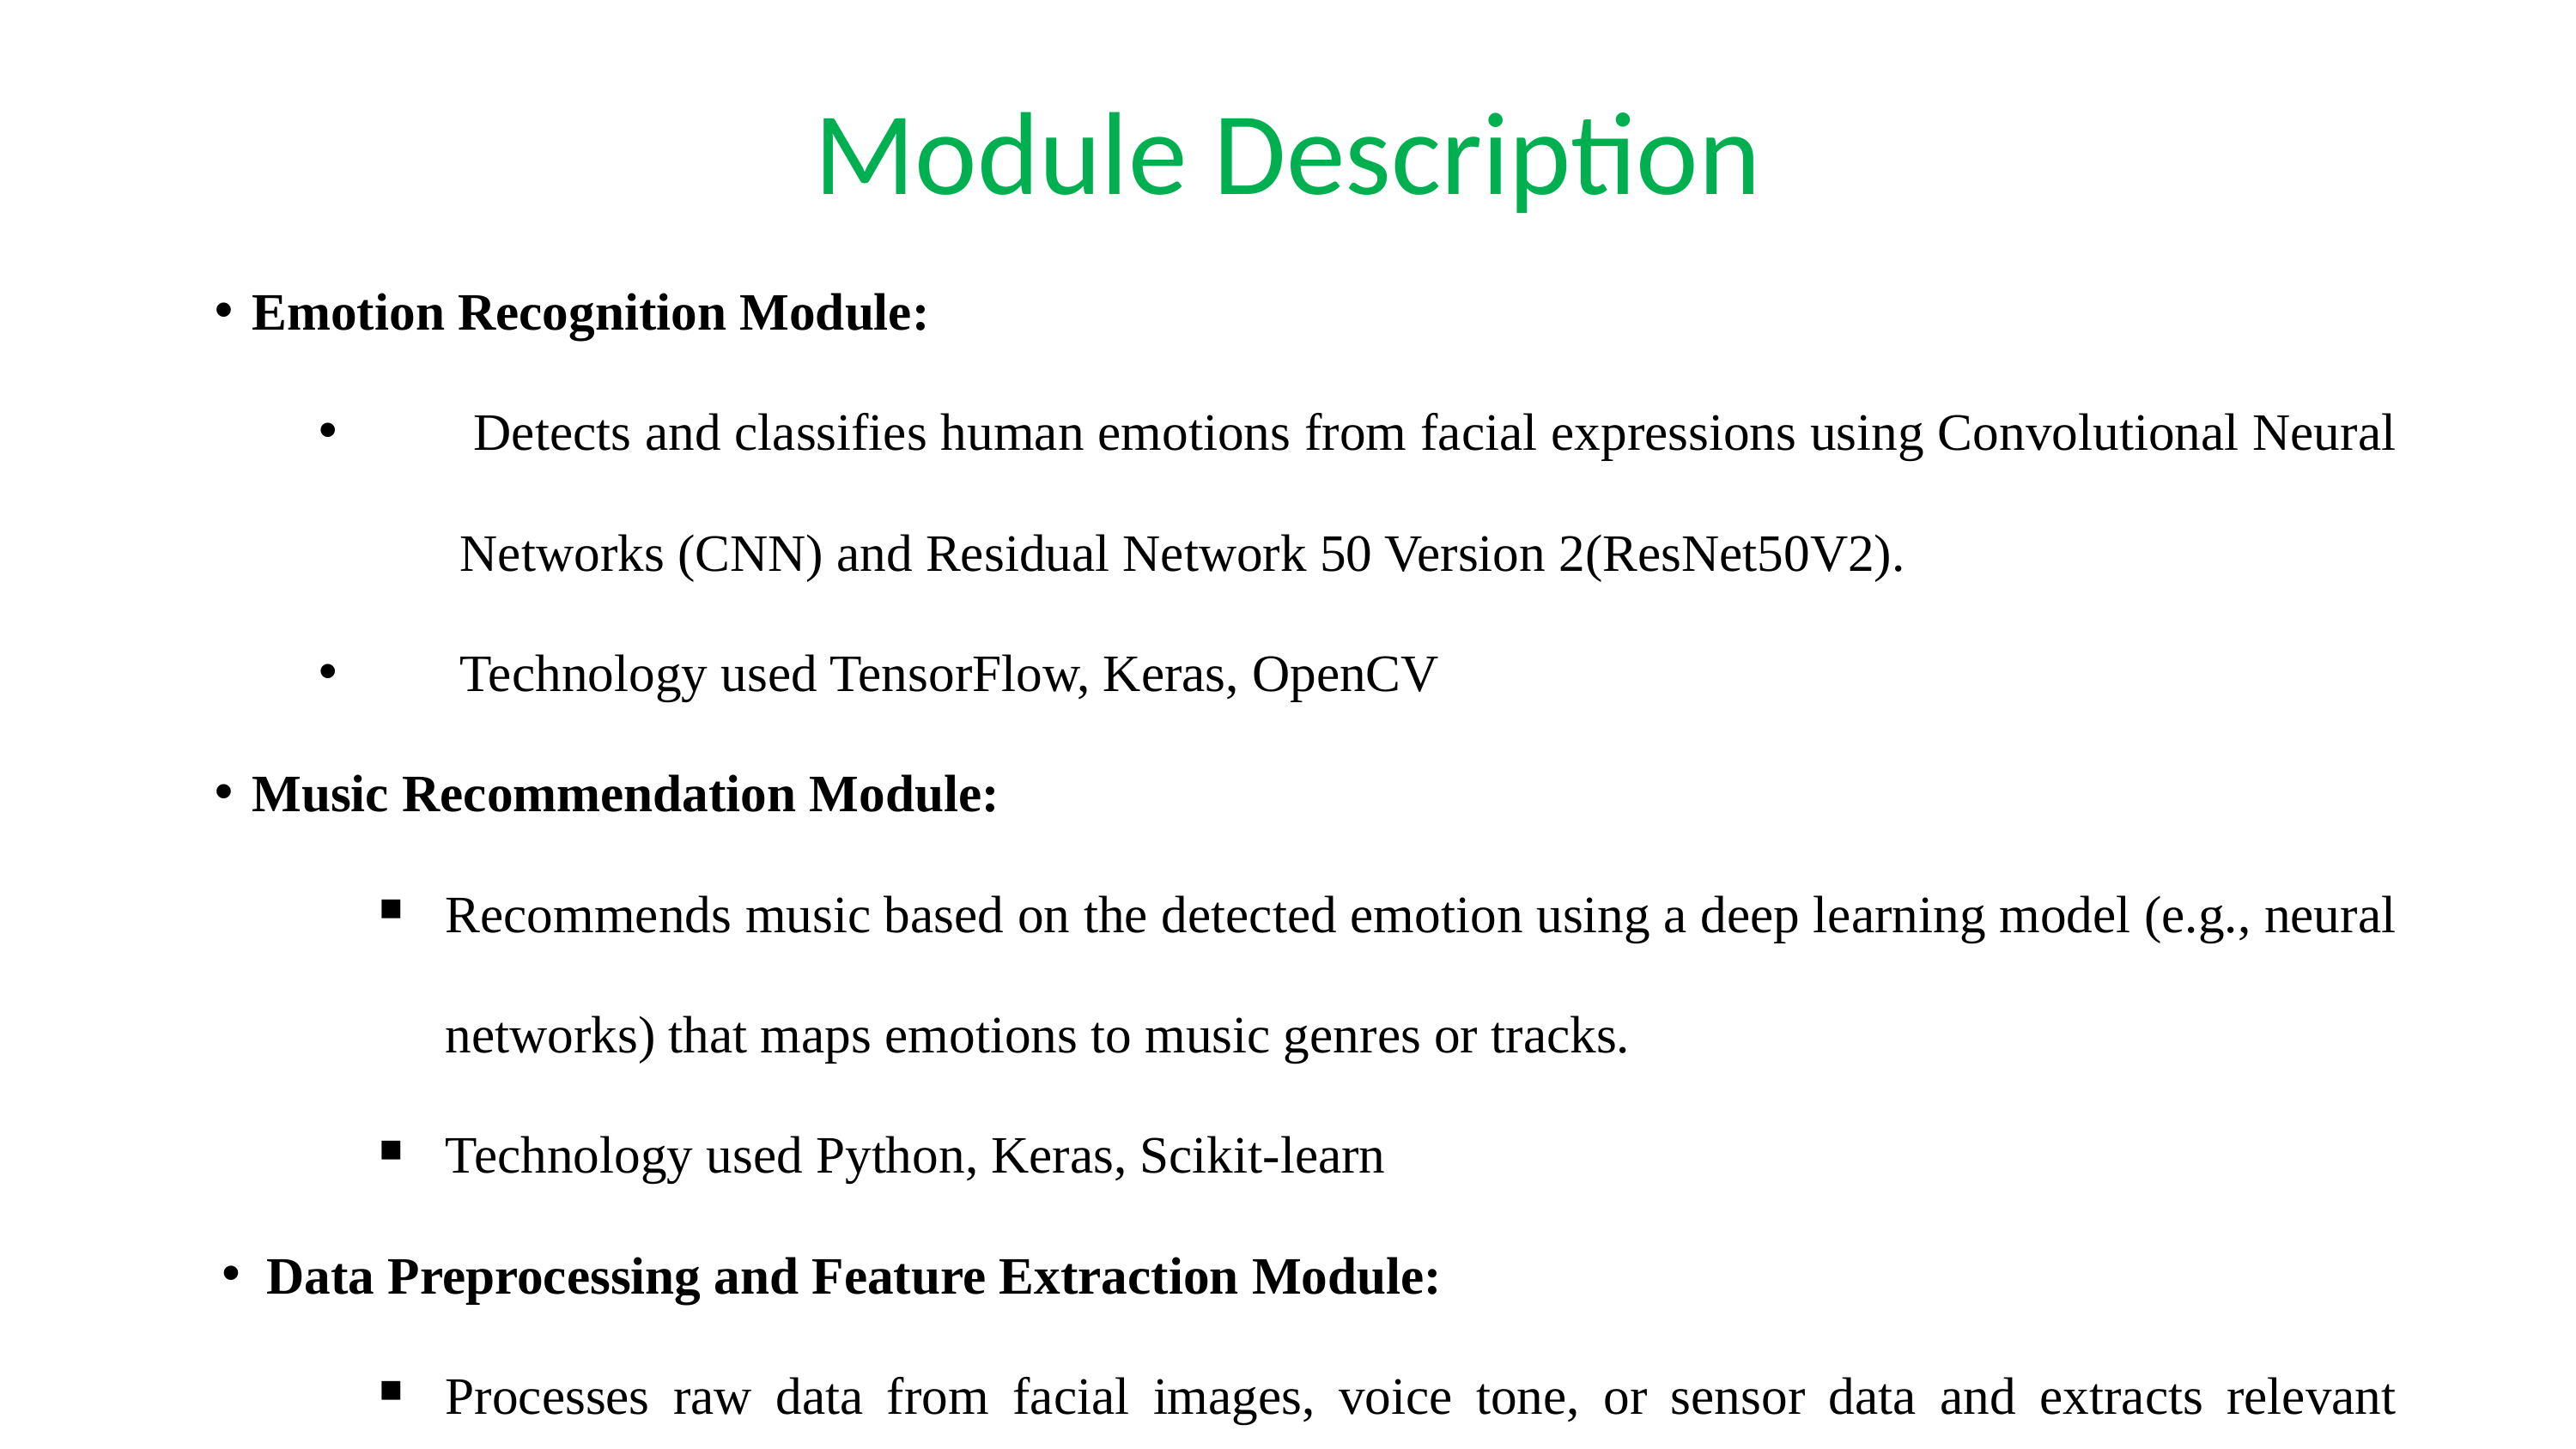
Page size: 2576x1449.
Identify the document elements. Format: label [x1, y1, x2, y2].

text_box [177, 220, 2399, 1449]
text_box [177, 0, 2399, 220]
